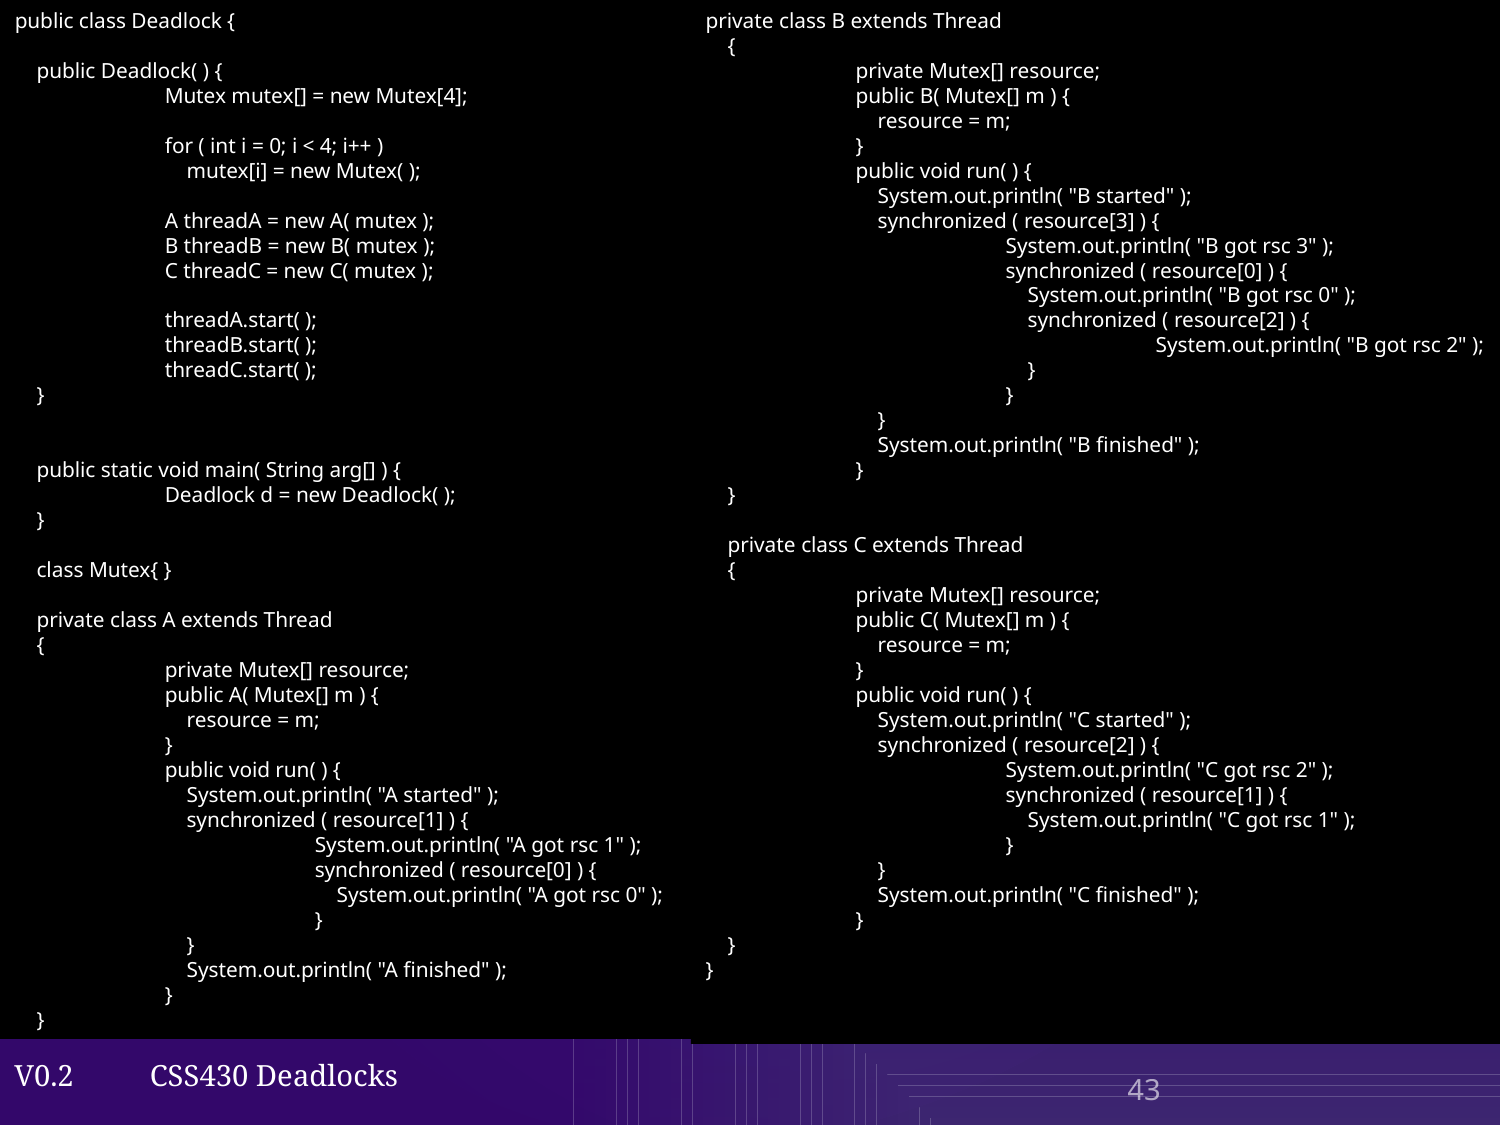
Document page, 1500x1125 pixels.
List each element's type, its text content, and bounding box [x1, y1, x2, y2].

slide_number 43 [1112, 1044, 1425, 1113]
text_box private class B extends Thread { private Mutex[] resource; public B( Mutex[] m ) { resource = m; } public void run( ) { System.out.println( "B started" ); synchronized ( resource[3] ) { System.out.println( "B got rsc 3" ); synchronized ( resource[0] ) { System.out.println( "B got rsc 0" ); synchronized ( resource[2] ) { System.out.println( "B got rsc 2" ); } } } System.out.println( "B finished" ); } } private class C extends Thread { private Mutex[] resource; public C( Mutex[] m ) { resource = m; } public void run( ) { System.out.println( "C started" ); synchronized ( resource[2] ) { System.out.println( "C got rsc 2" ); synchronized ( resource[1] ) { System.out.println( "C got rsc 1" ); } } System.out.println( "C finished" ); } } } [690, 0, 1500, 1044]
text_box public class Deadlock { public Deadlock( ) { Mutex mutex[] = new Mutex[4]; for ( int i = 0; i < 4; i++ ) mutex[i] = new Mutex( ); A threadA = new A( mutex ); B threadB = new B( mutex ); C threadC = new C( mutex ); threadA.start( ); threadB.start( ); threadC.start( ); } public static void main( String arg[] ) { Deadlock d = new Deadlock( ); } class Mutex{ } private class A extends Thread { private Mutex[] resource; public A( Mutex[] m ) { resource = m; } public void run( ) { System.out.println( "A started" ); synchronized ( resource[1] ) { System.out.println( "A got rsc 1" ); synchronized ( resource[0] ) { System.out.println( "A got rsc 0" ); } } System.out.println( "A finished" ); } } [0, 0, 690, 1039]
